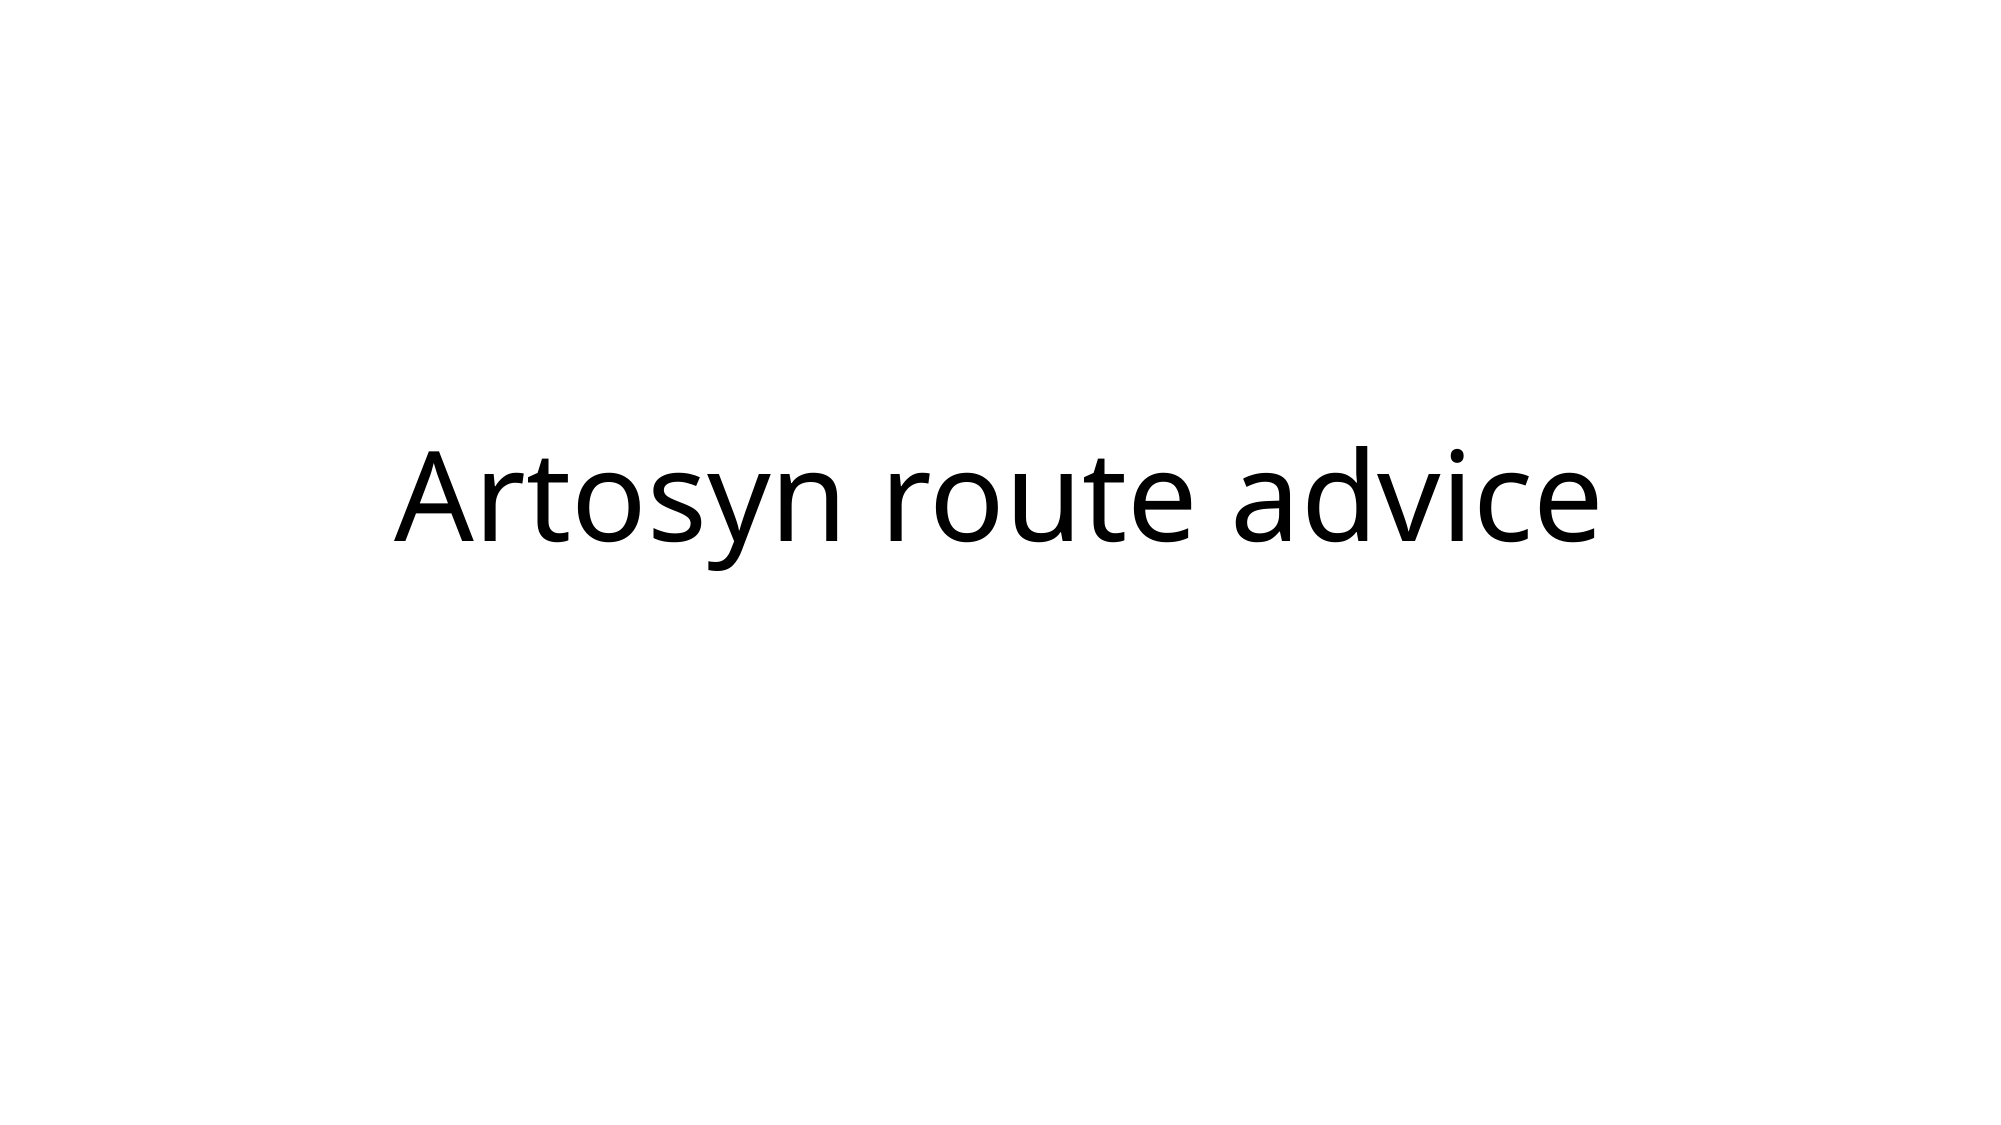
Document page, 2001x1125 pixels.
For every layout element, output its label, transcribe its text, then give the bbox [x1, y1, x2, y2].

title Artosyn route advice [249, 184, 1750, 576]
